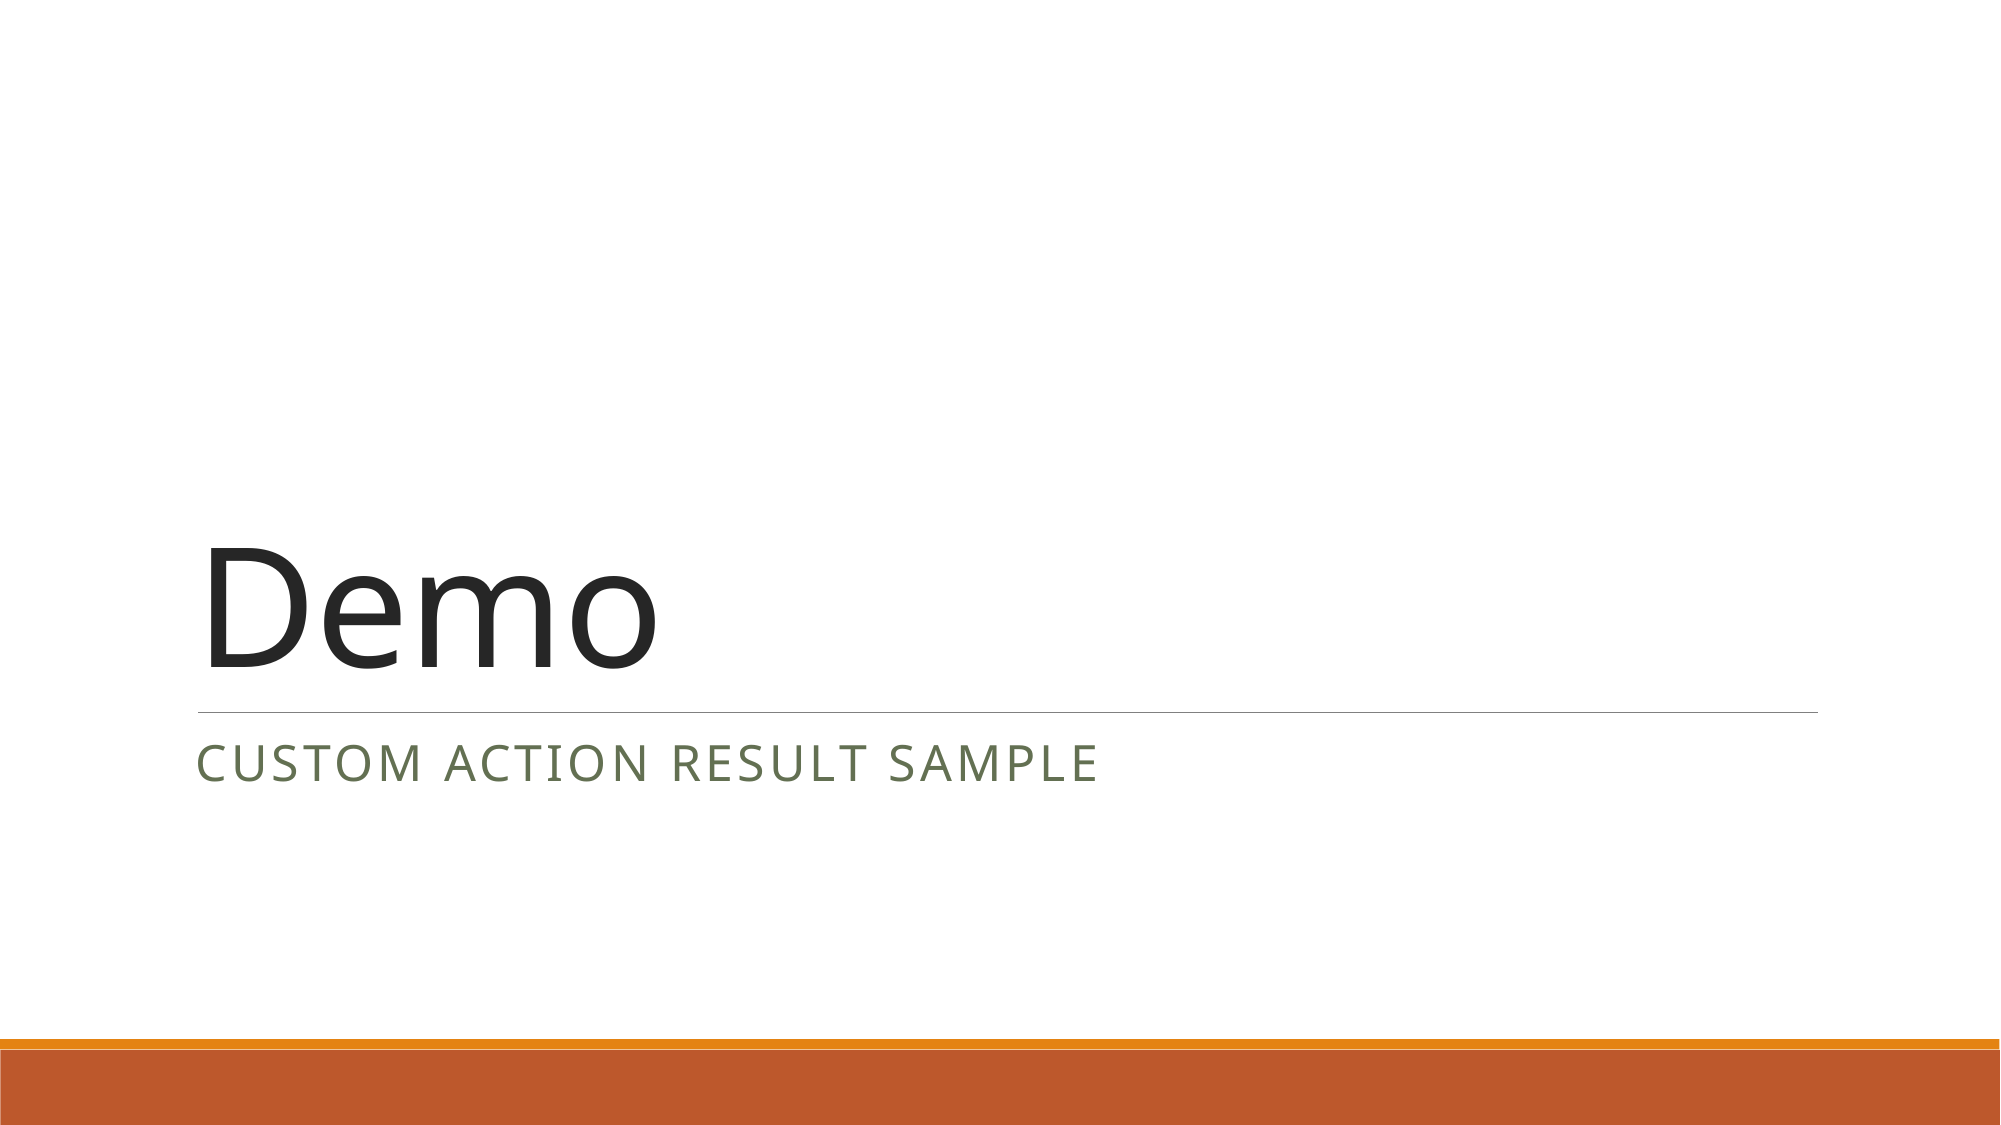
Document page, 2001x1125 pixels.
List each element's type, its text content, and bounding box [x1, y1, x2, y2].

subtitle Custom action result sample [180, 730, 1831, 919]
title Demo [180, 124, 1830, 710]
